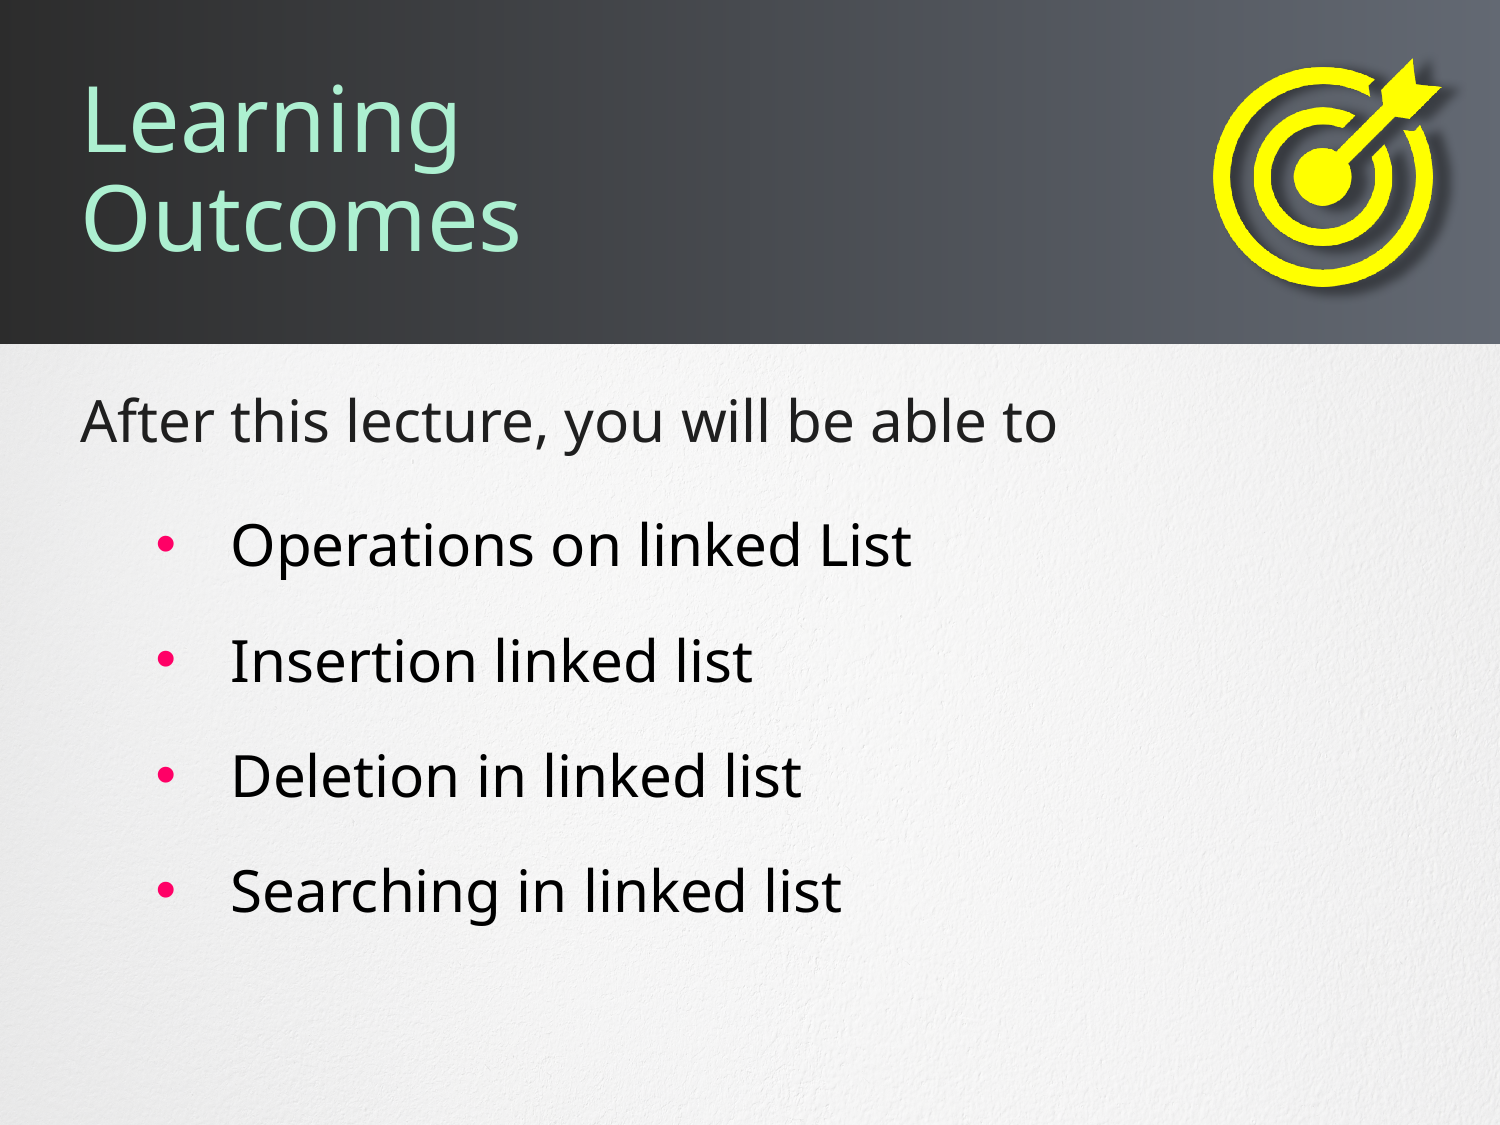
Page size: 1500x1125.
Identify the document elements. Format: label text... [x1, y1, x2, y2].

title Learning Outcomes [65, 0, 1500, 344]
list Operations on linked List Insertion linked list Deletion in linked list Searching in linked list [65, 465, 1466, 1094]
